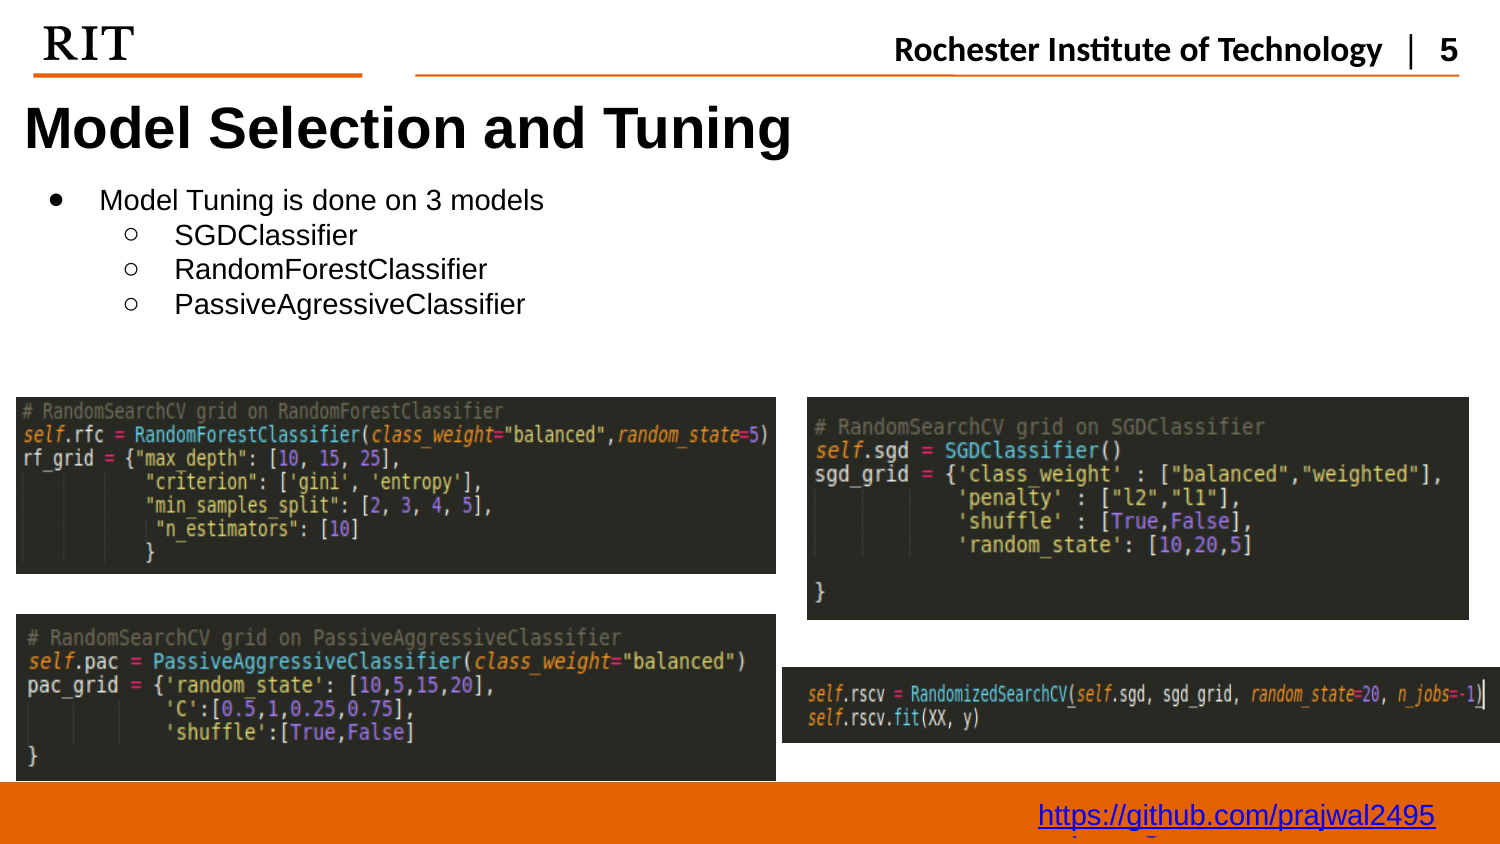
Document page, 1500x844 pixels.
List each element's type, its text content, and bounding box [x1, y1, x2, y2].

picture [16, 397, 776, 575]
picture [782, 667, 1500, 743]
picture [39, 18, 137, 59]
picture [16, 614, 776, 781]
picture [807, 397, 1470, 620]
text_box Model Tuning is done on 3 models SGDClassifier RandomForestClassifier PassiveAgressiveClassifier [9, 165, 1397, 269]
text_box https://github.com/prajwal2495 [972, 791, 1493, 837]
text_box Model Selection and Tuning [9, 59, 1360, 165]
